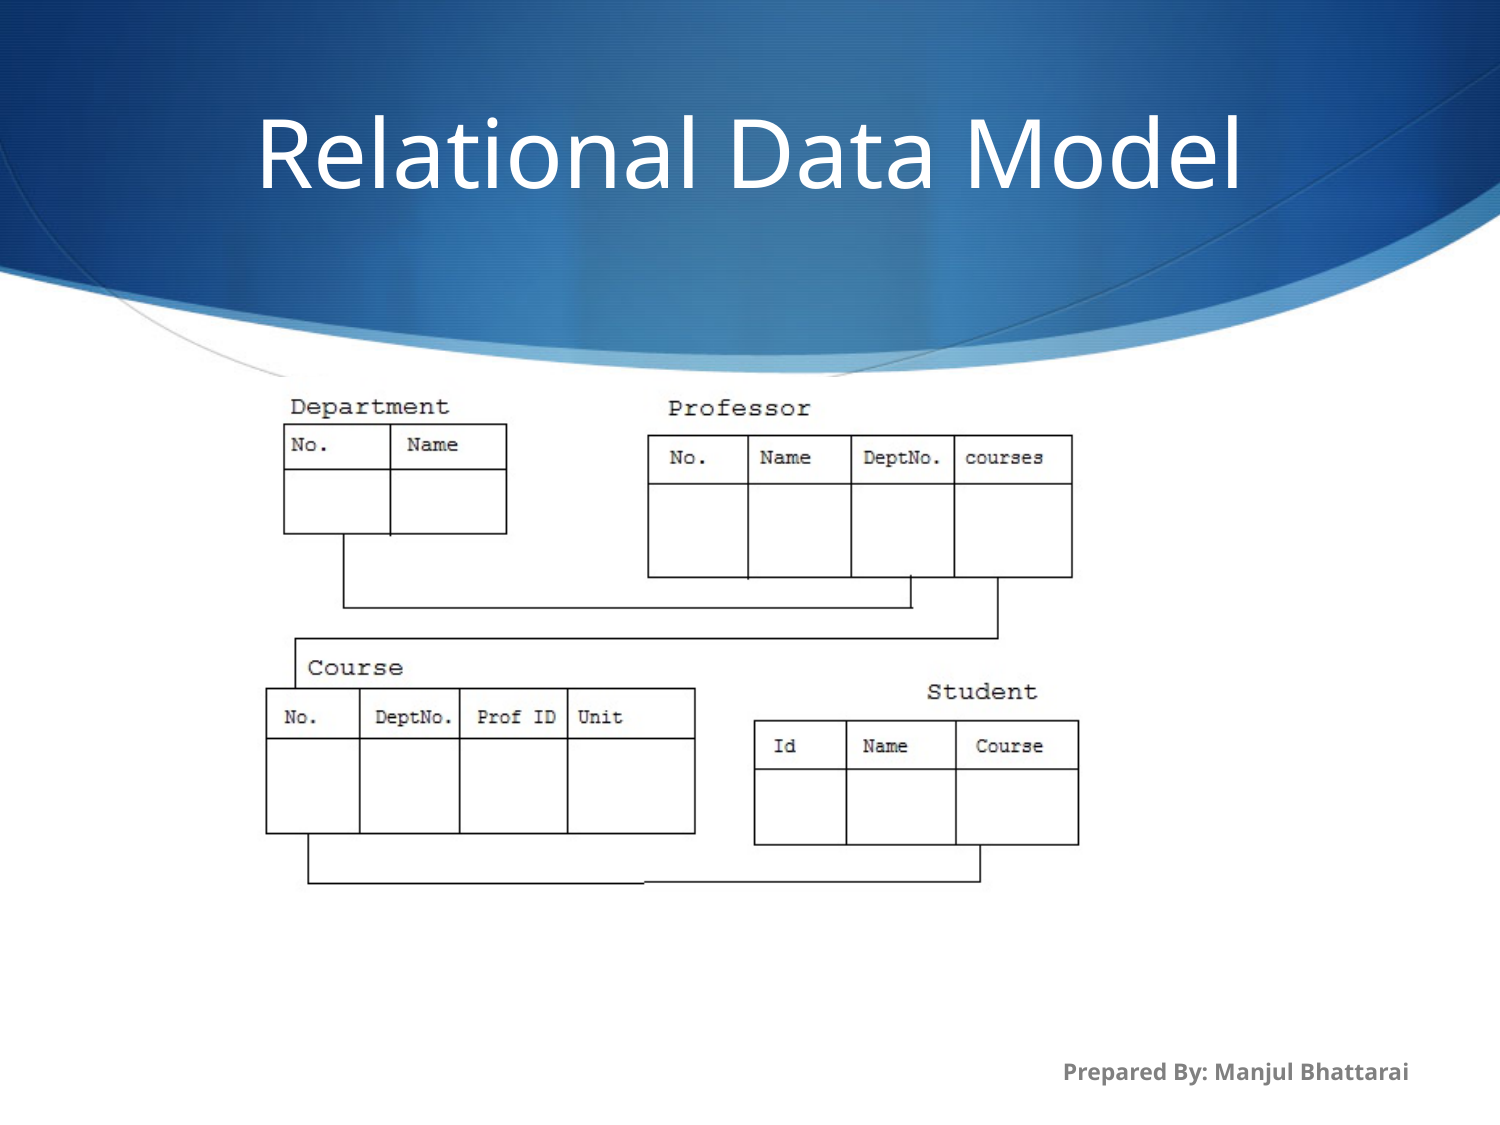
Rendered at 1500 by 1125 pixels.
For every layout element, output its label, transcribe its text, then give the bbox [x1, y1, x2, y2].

title Relational Data Model [75, 56, 1425, 245]
footer Prepared By: Manjul Bhattarai [949, 1042, 1425, 1103]
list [0, 376, 1379, 991]
picture [0, 0, 1500, 1125]
